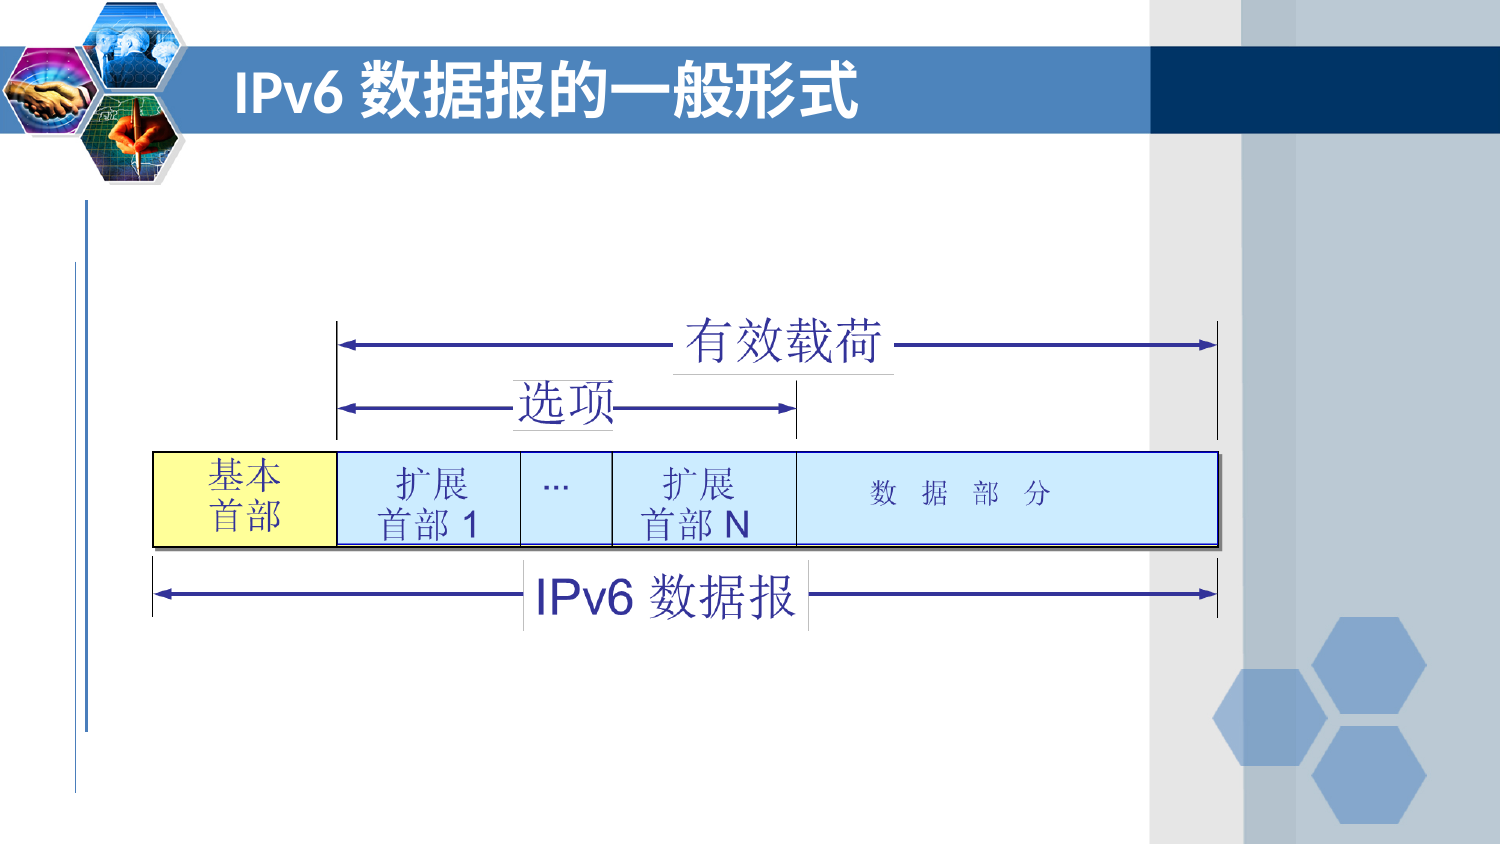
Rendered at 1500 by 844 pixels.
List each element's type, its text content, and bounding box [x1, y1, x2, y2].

list IPv6数据报的一般形式 [218, 43, 1188, 115]
picture [0, 0, 1500, 844]
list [135, 291, 1235, 656]
